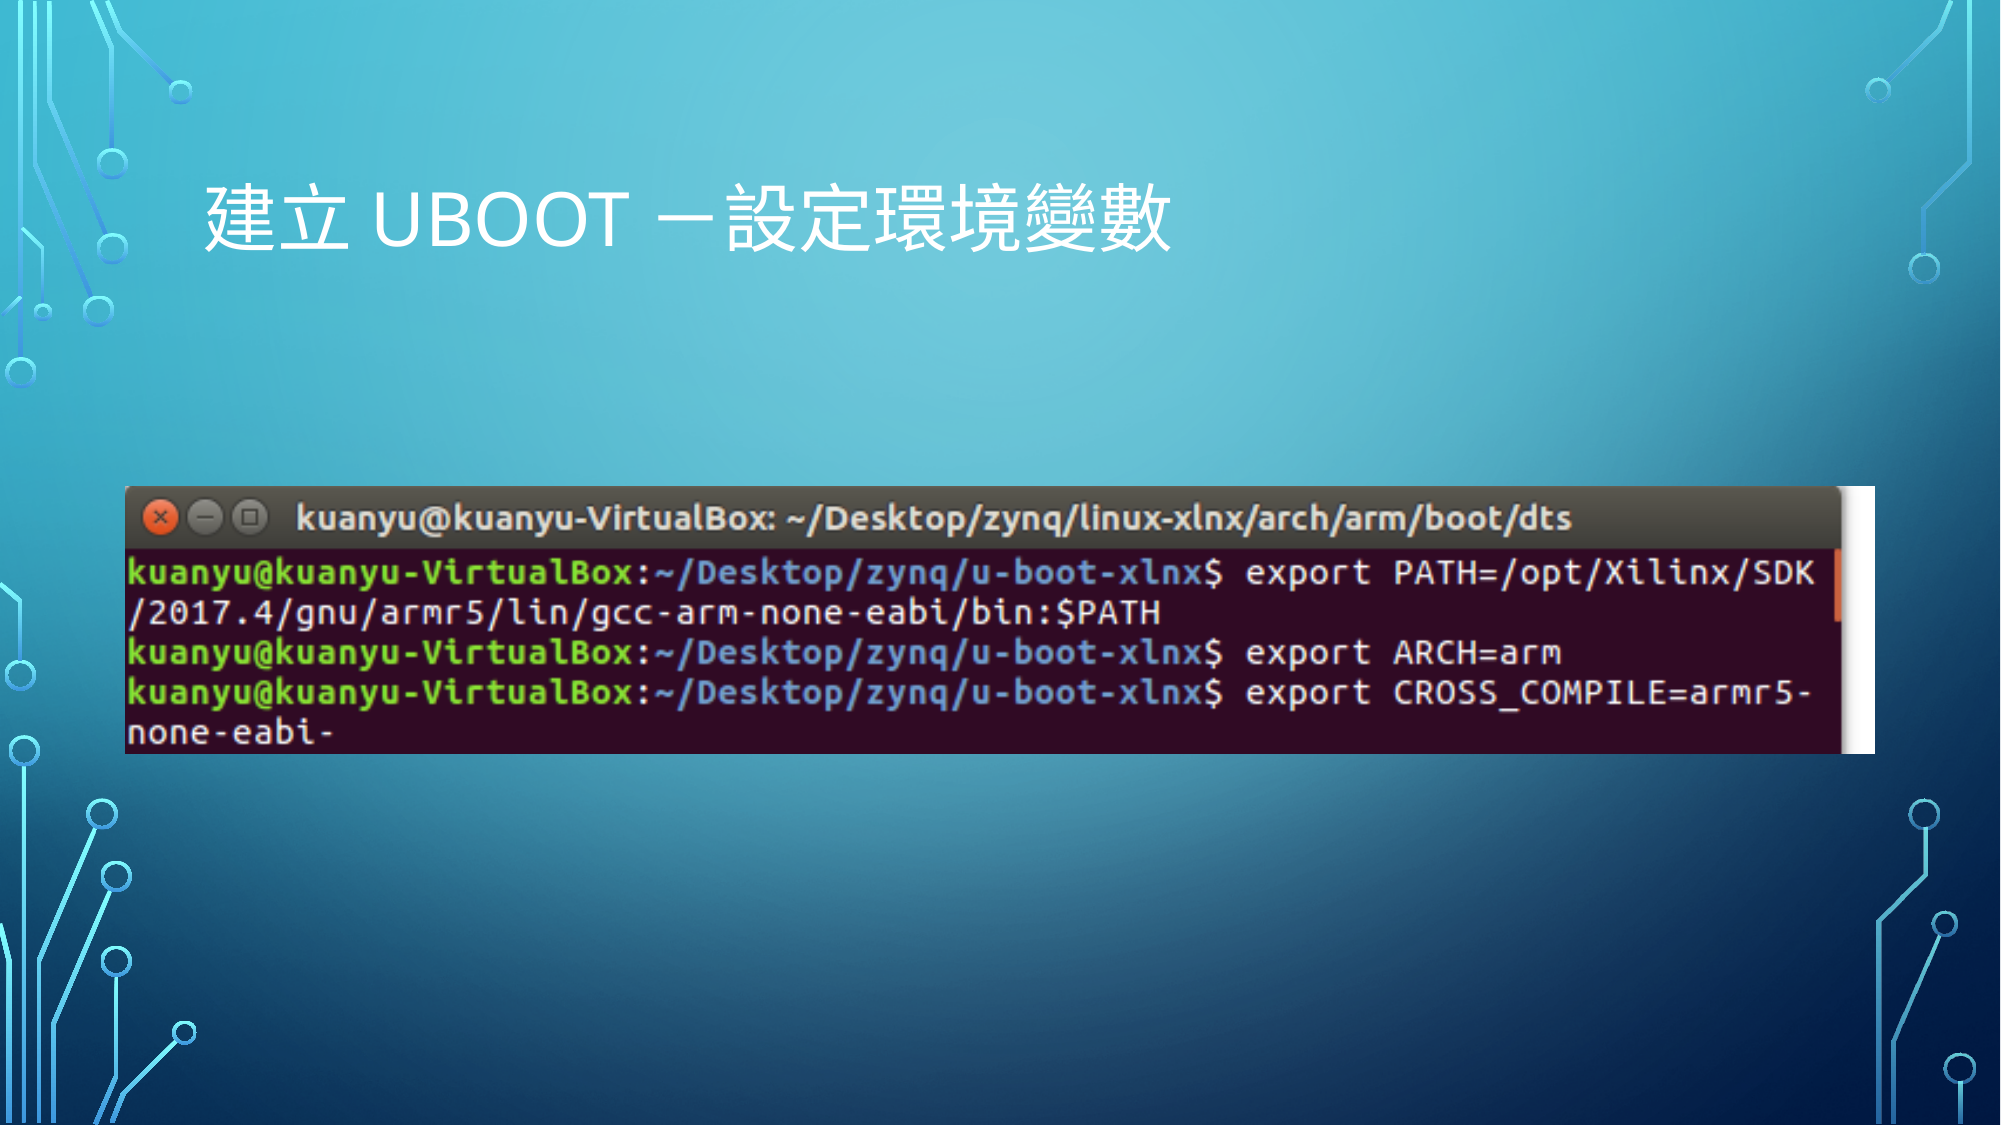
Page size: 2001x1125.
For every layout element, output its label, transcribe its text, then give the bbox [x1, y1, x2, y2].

title 建立Uboot－設定環境變數 [187, 101, 1813, 344]
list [125, 486, 1875, 754]
